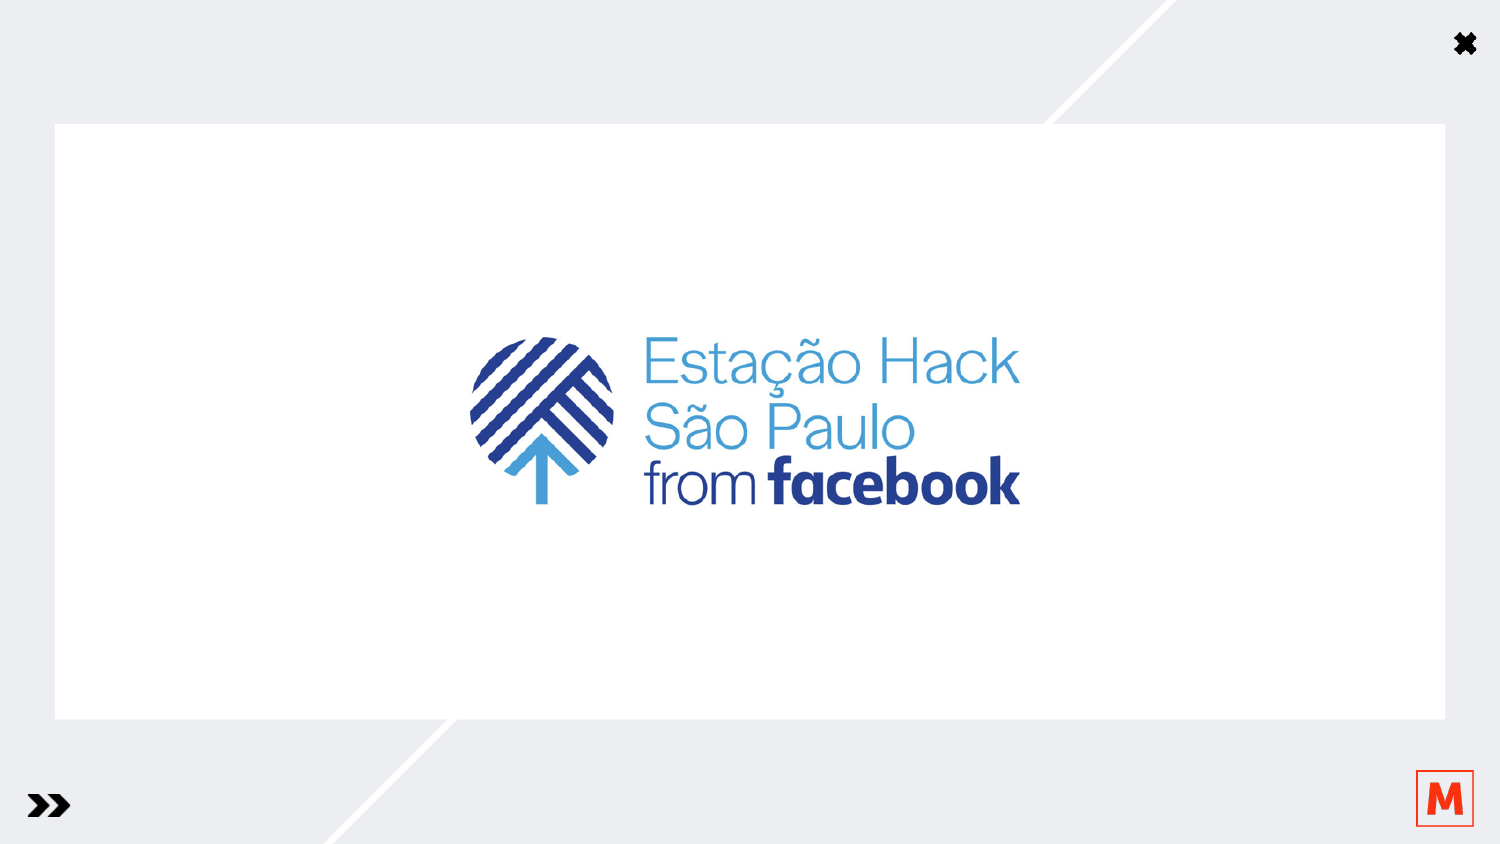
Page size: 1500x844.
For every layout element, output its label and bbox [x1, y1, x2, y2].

picture [1454, 32, 1477, 55]
picture [1416, 770, 1474, 827]
picture [27, 794, 71, 817]
picture [466, 329, 1034, 514]
